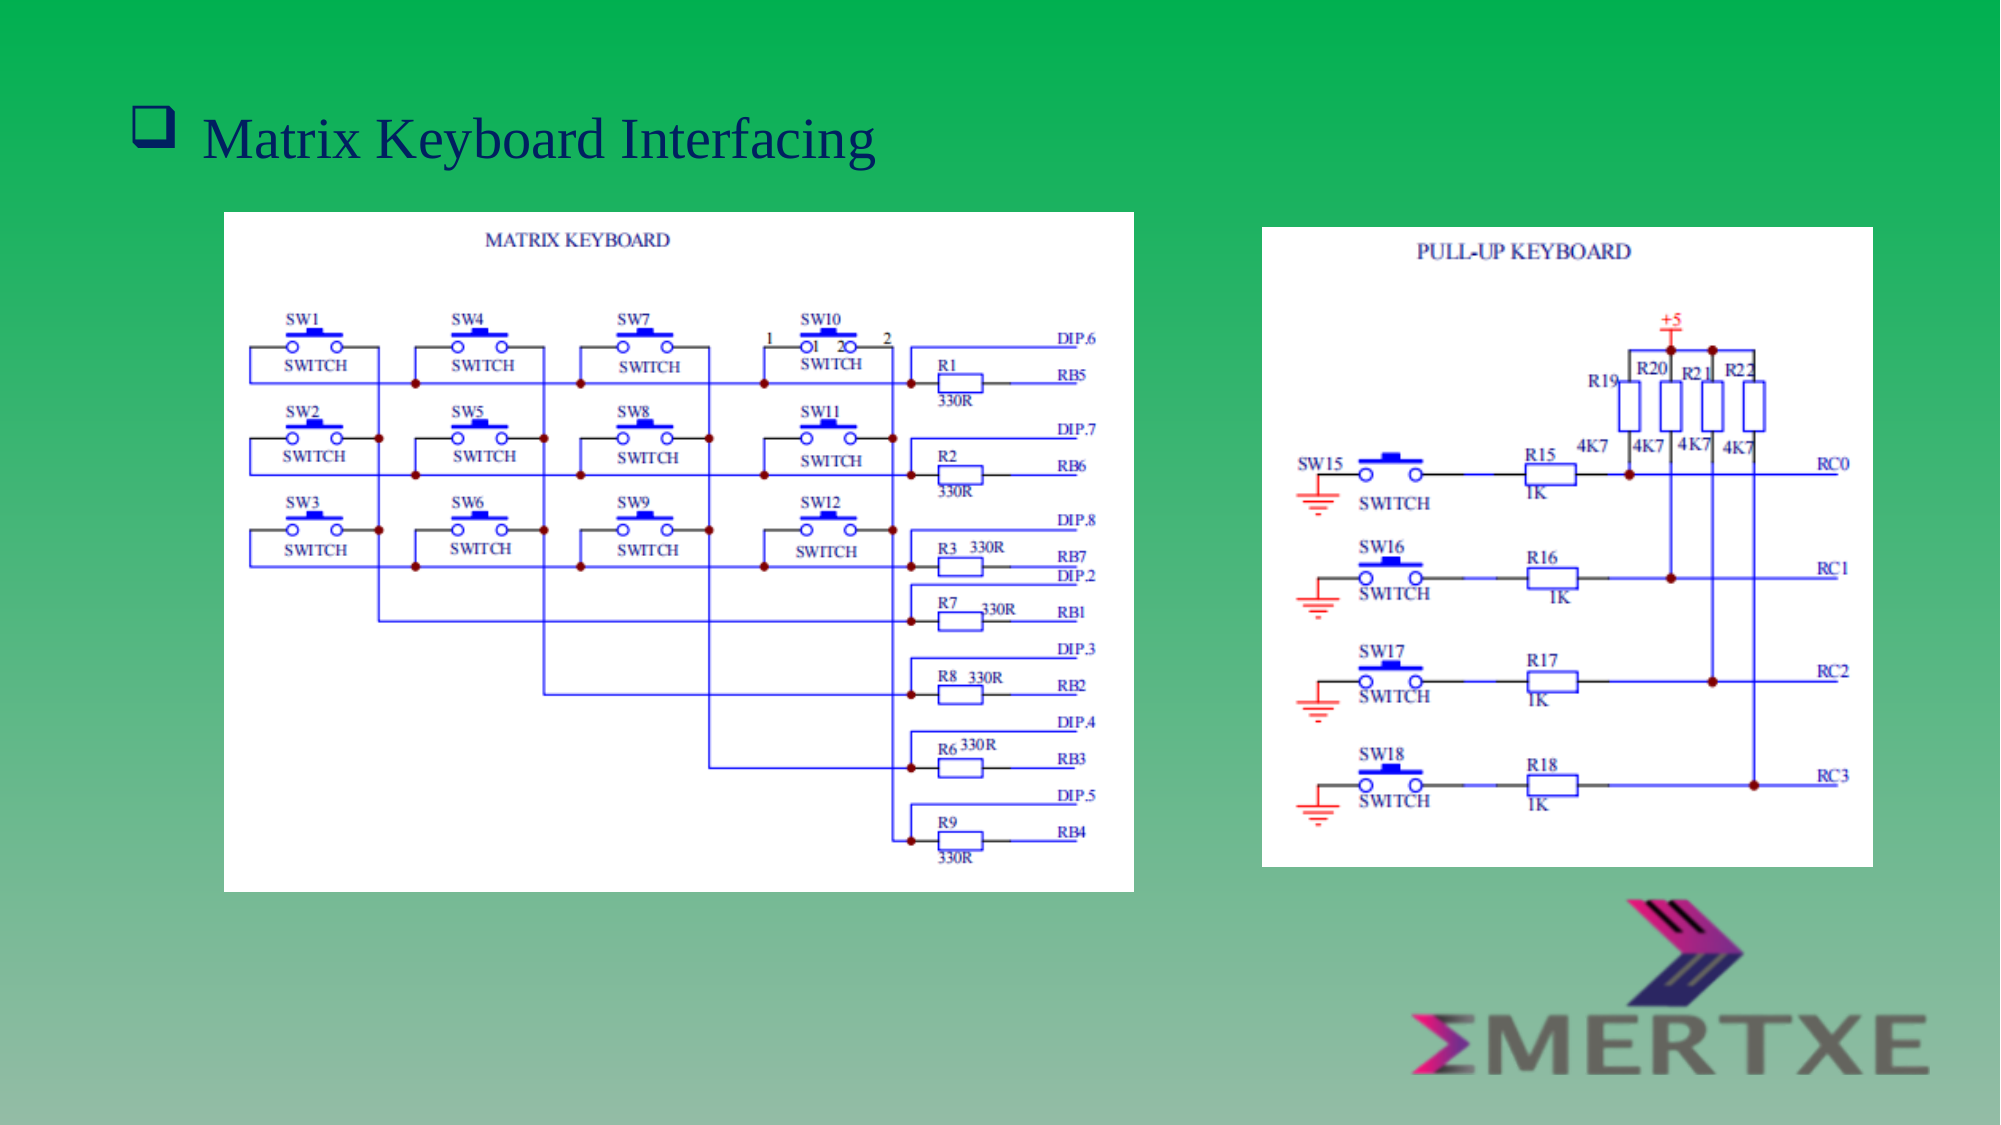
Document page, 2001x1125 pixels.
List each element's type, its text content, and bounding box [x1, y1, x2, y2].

picture [224, 212, 1134, 893]
text_box Matrix Keyboard Interfacing [113, 92, 1223, 178]
picture [1262, 227, 2000, 1125]
